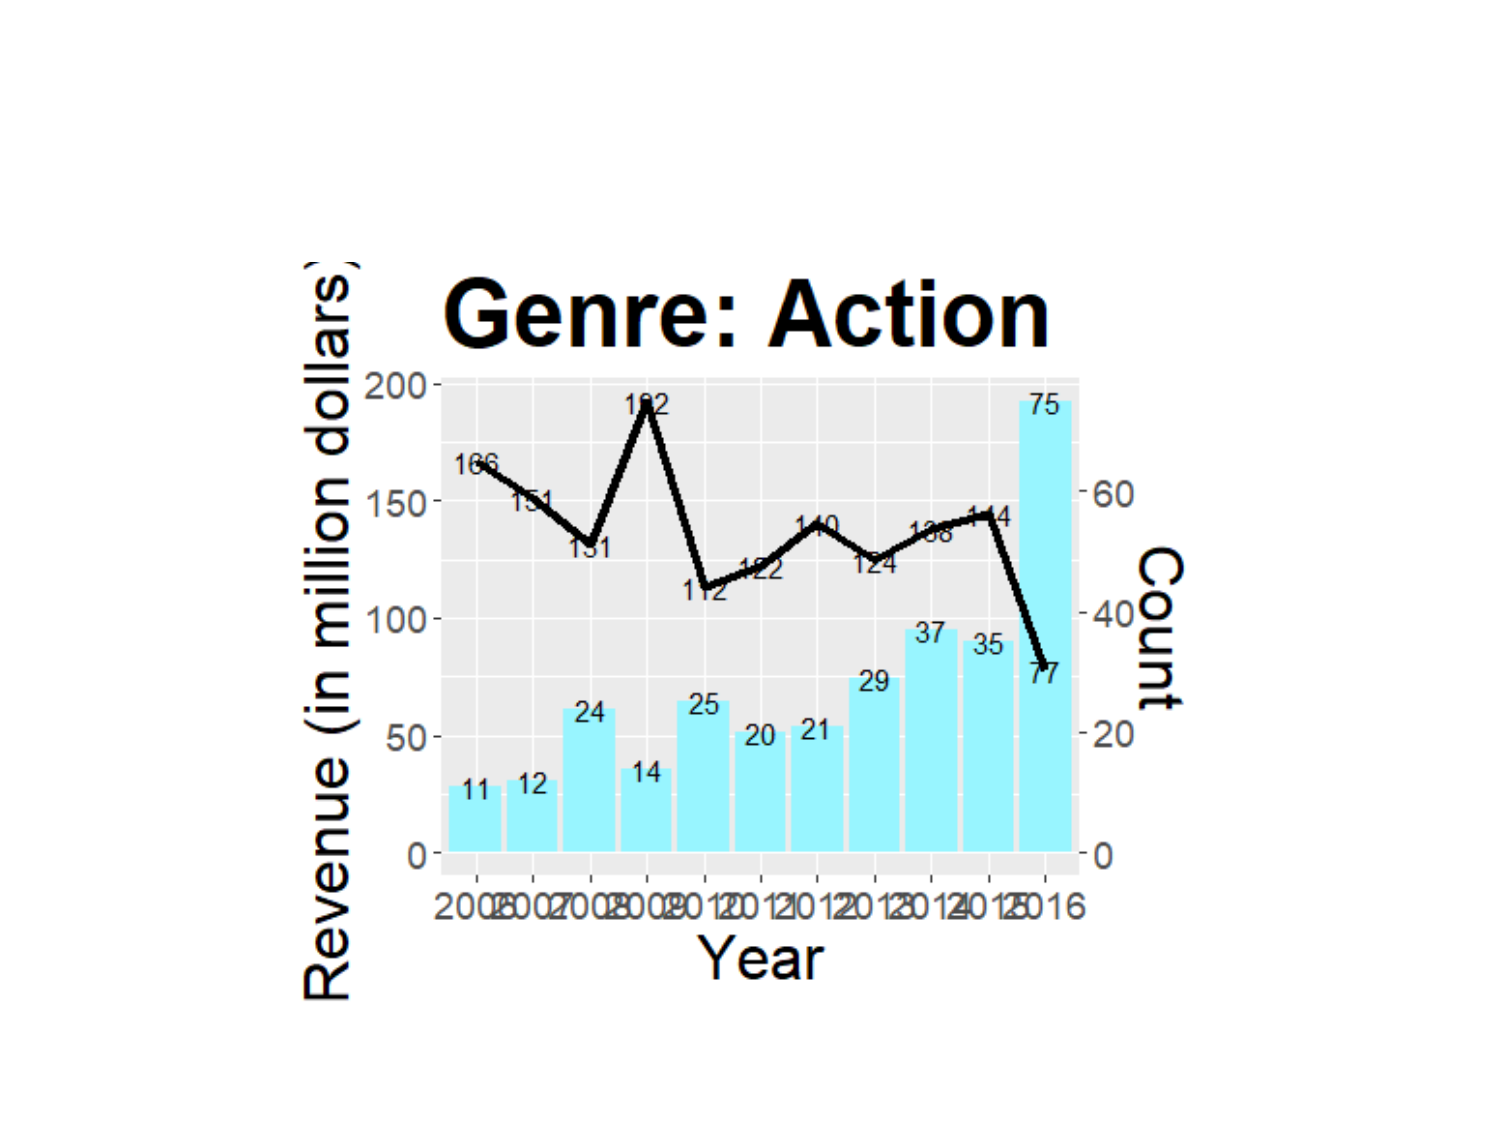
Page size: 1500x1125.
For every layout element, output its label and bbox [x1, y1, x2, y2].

picture [287, 262, 1215, 1005]
